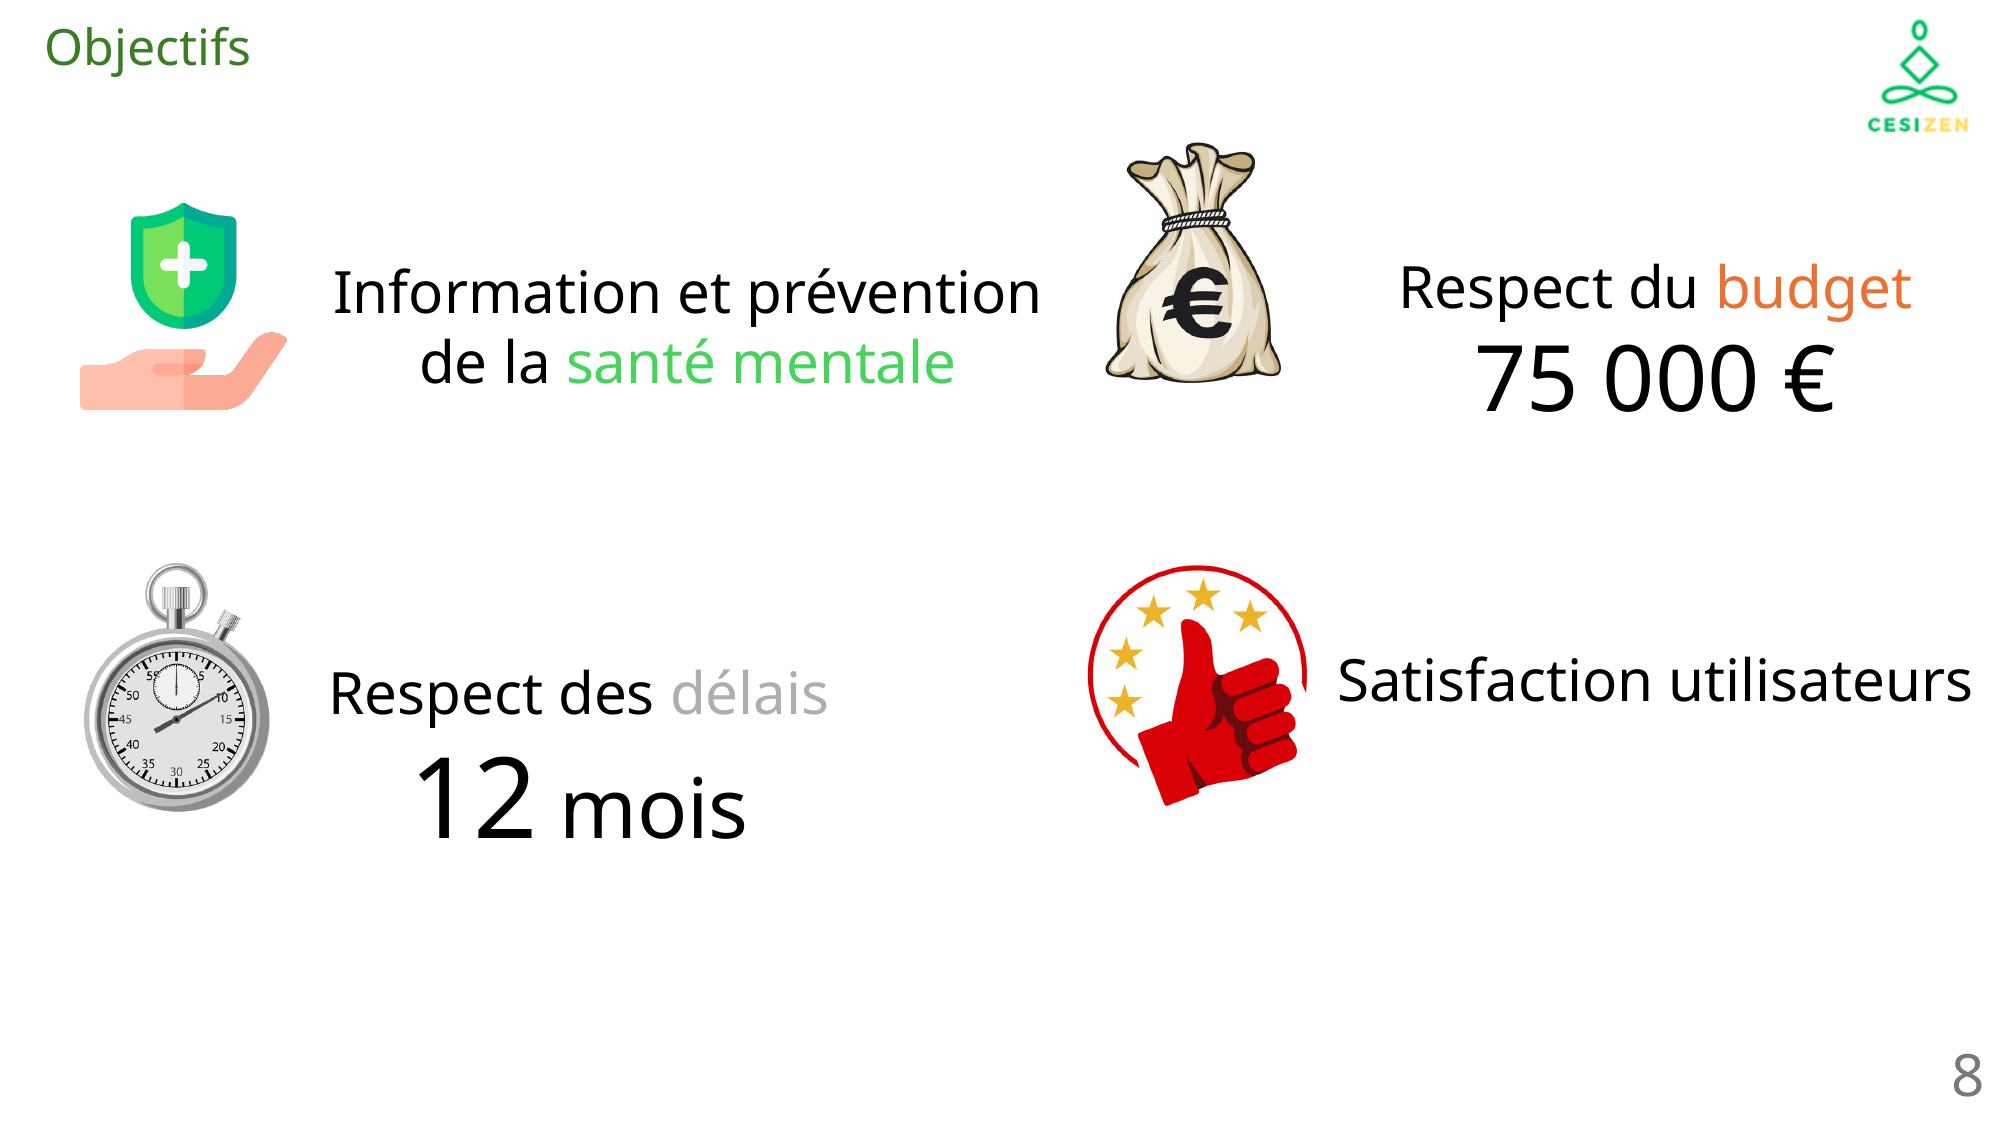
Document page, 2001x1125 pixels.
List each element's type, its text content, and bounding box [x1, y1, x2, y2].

picture [1084, 561, 1312, 807]
text_box Respect du budget 75 000 € [1360, 304, 1950, 375]
title Objectifs [29, 22, 741, 77]
picture [79, 561, 274, 814]
text_box Respect des délais 12 mois [284, 707, 874, 810]
picture [1100, 136, 1286, 389]
text_box Information et prévention de la santé mentale [304, 261, 1072, 390]
picture [79, 202, 287, 410]
slide_number 8 [1550, 1048, 2000, 1108]
picture [1862, 15, 1974, 137]
text_box Satisfaction utilisateurs [1312, 643, 2000, 714]
